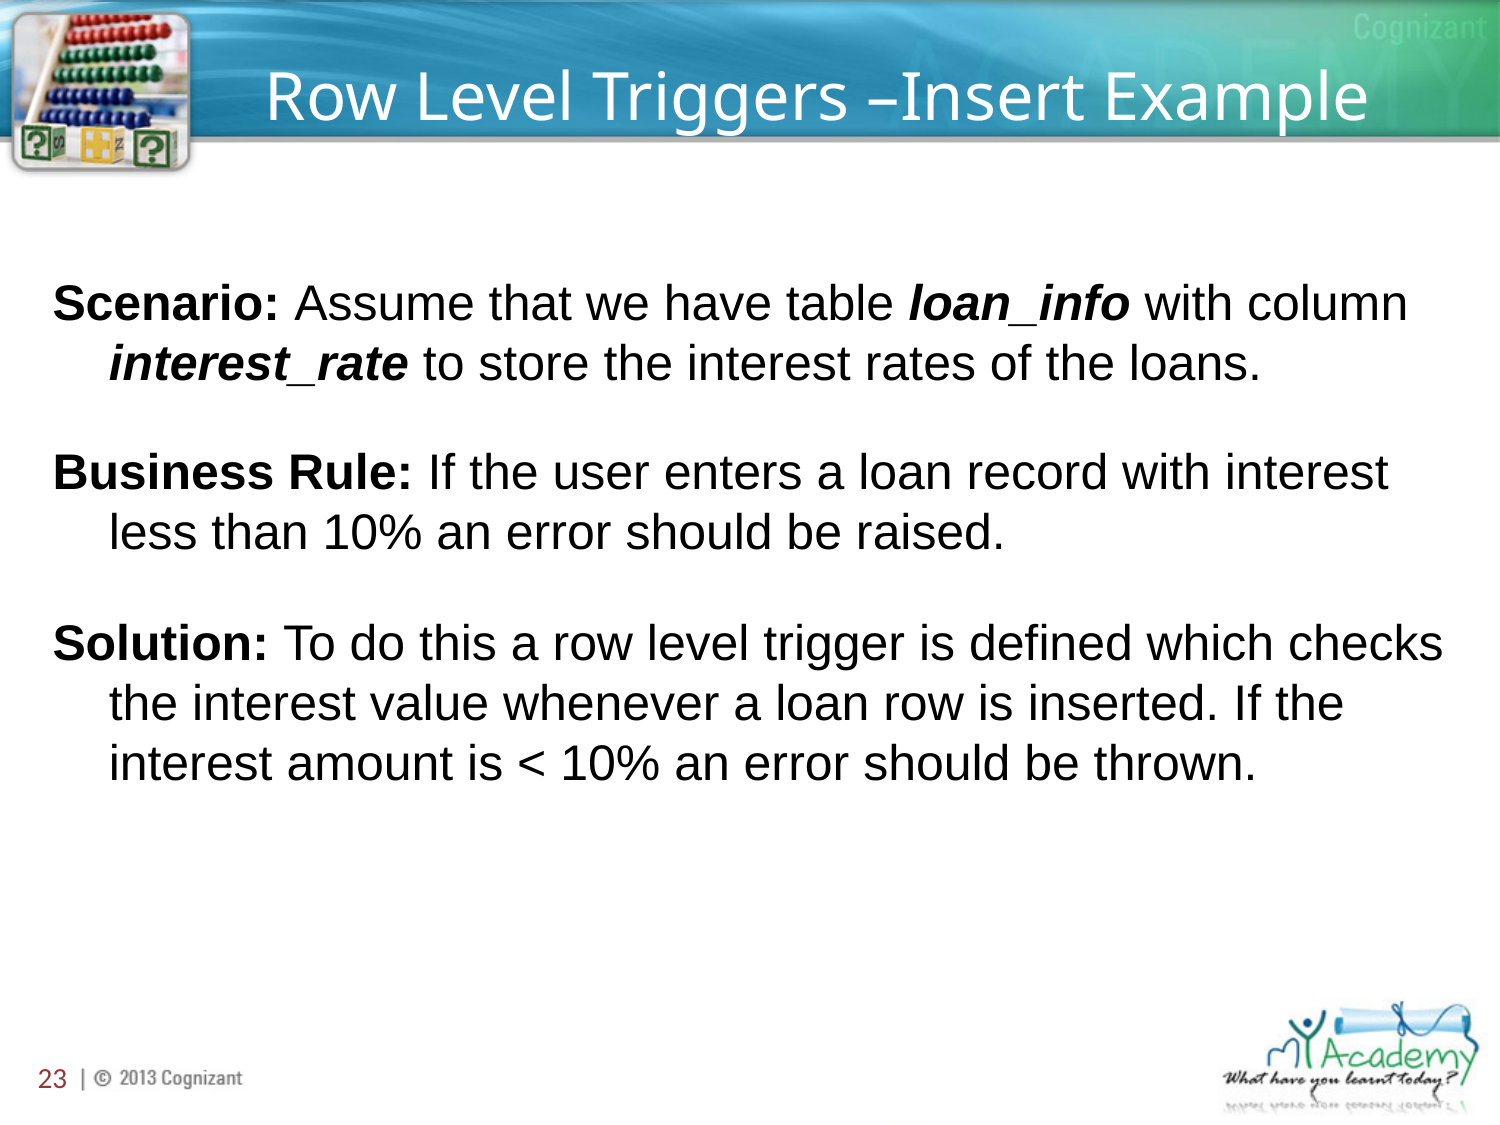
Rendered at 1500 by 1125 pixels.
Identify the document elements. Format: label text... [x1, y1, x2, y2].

title Row Level Triggers –Insert Example [249, 0, 1488, 188]
slide_number 23 [22, 1052, 98, 1098]
picture [0, 0, 1500, 1125]
list Scenario: Assume that we have table loan_info with column interest_rate to store the interest rates of the loans. Business Rule: If the user enters a loan record with interest less than 10% an error should be raised. Solution: To do this a row level trigger is defined which checks the interest value whenever a loan row is inserted. If the interest amount is < 10% an error should be thrown. [37, 262, 1463, 1076]
